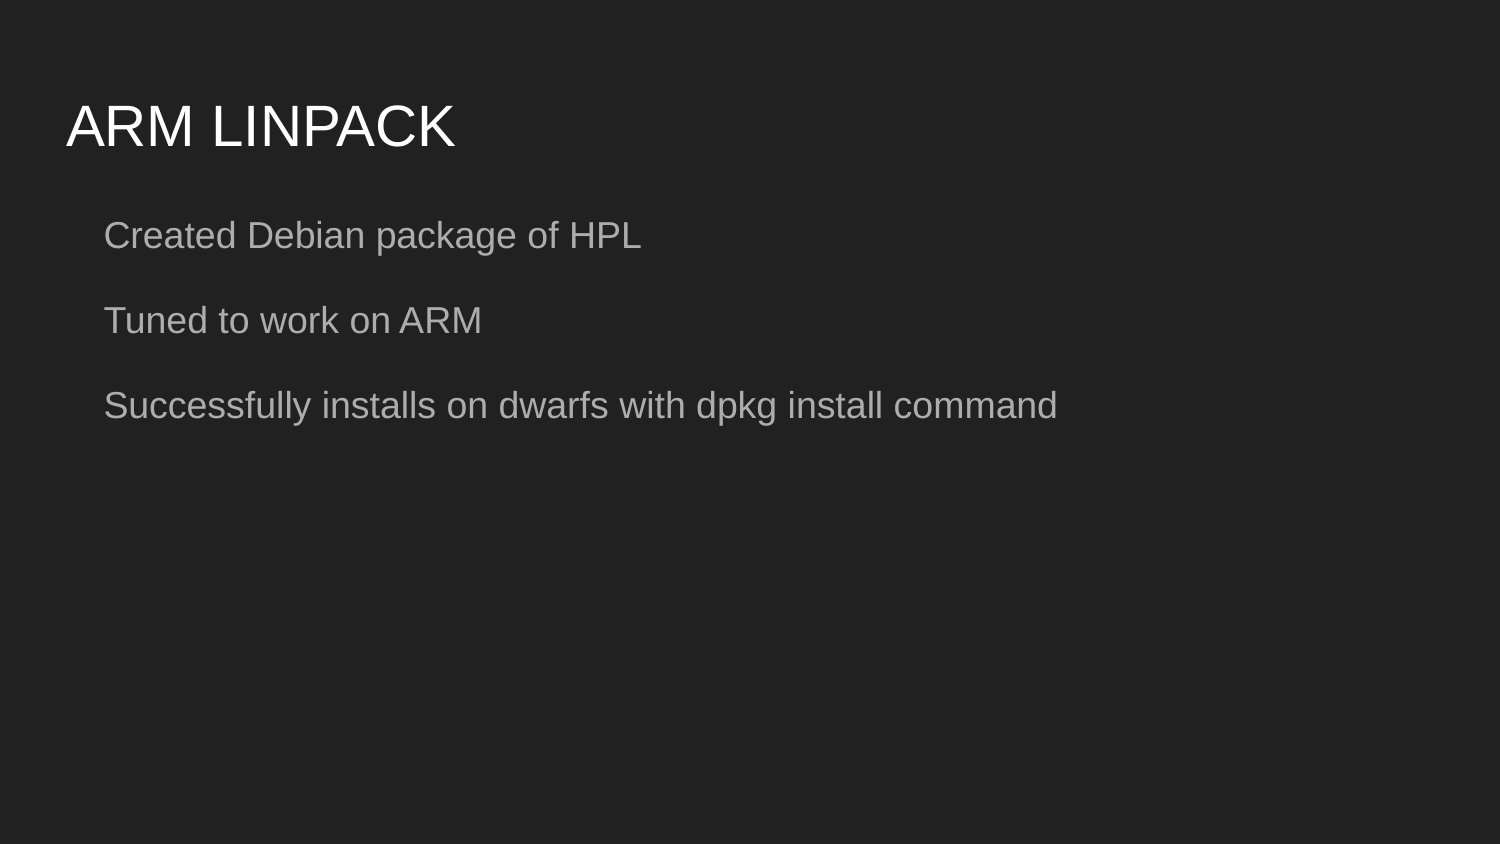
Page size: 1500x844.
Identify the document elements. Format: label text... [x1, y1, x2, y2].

title ARM LINPACK [51, 72, 1449, 167]
list Created Debian package of HPL Tuned to work on ARM Successfully installs on dwarfs with dpkg install command [51, 189, 1449, 750]
